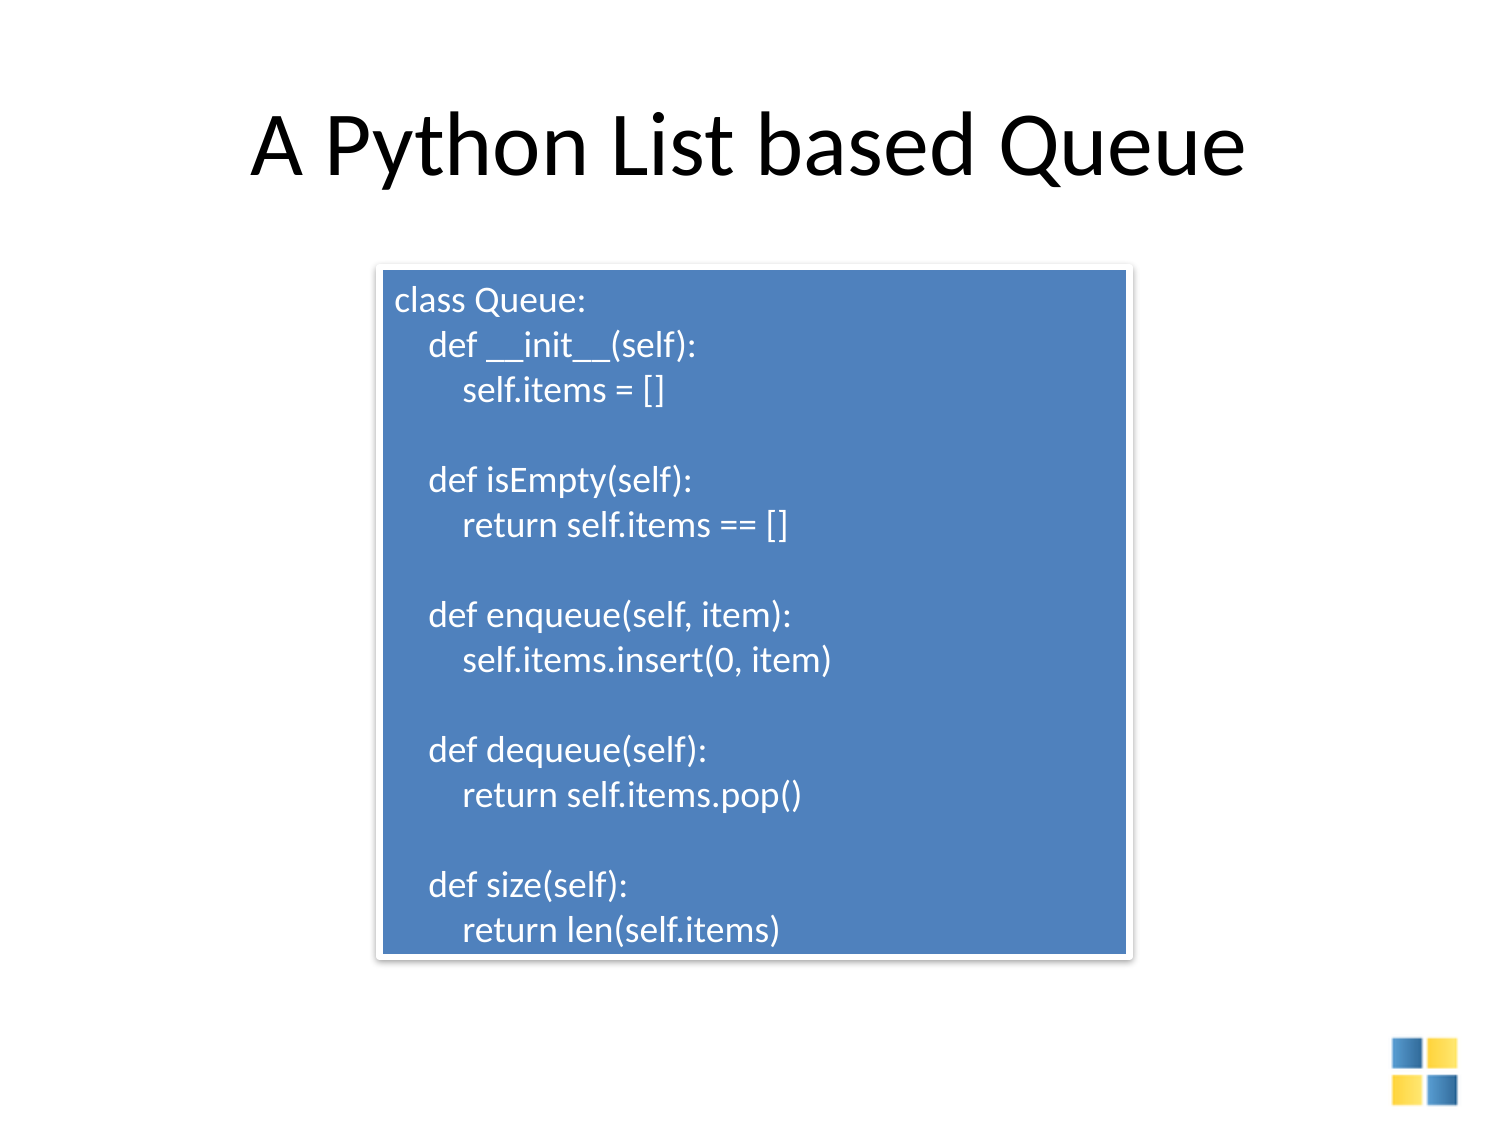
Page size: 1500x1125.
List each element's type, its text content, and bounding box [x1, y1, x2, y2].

picture [1387, 1034, 1463, 1110]
text_box class Queue: def __init__(self): self.items = [] def isEmpty(self): return self.items == [] def enqueue(self, item): self.items.insert(0, item) def dequeue(self): return self.items.pop() def size(self): return len(self.items) [376, 264, 1133, 960]
title A Python List based Queue [75, 45, 1425, 233]
